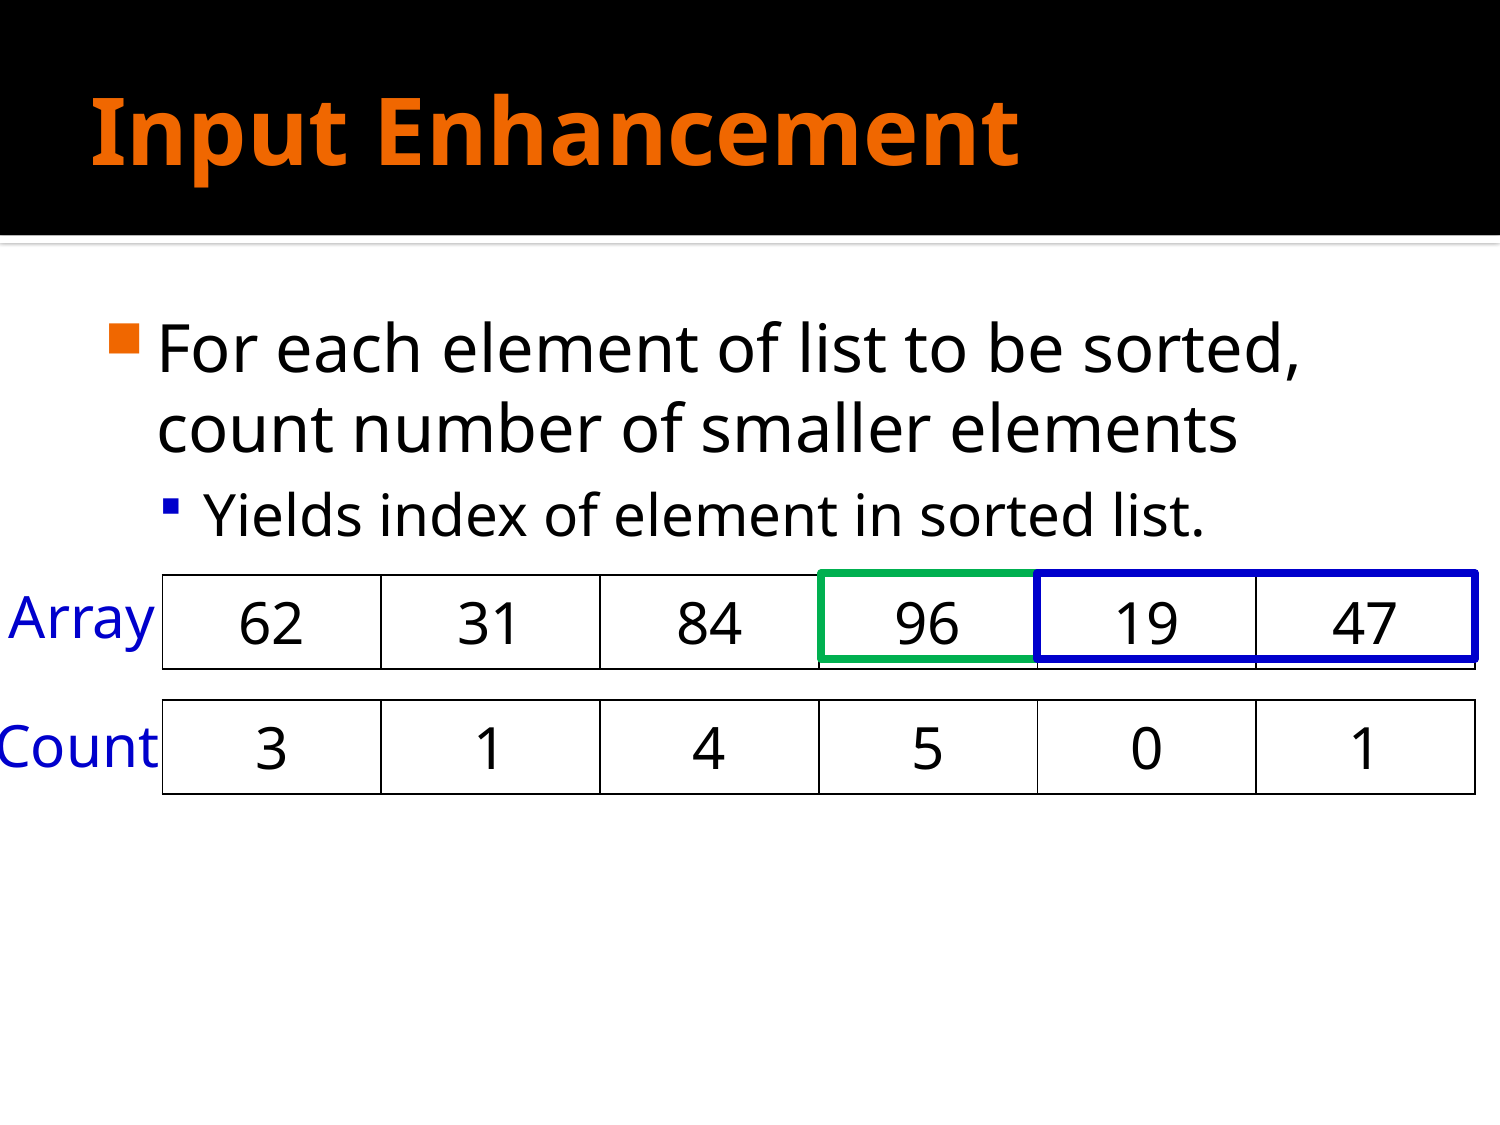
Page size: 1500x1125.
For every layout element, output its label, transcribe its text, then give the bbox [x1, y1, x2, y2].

table_header 1 [1257, 701, 1474, 793]
table_header 47 [1257, 663, 1474, 668]
table_header 1 [382, 701, 599, 793]
list For each element of list to be sorted, count number of smaller elements Yields index of element in sorted list. [75, 787, 1425, 1050]
table_header 5 [820, 701, 1037, 793]
list For each element of list to be sorted, count number of smaller elements Yields index of element in sorted list. [75, 291, 1425, 574]
text_box [1033, 569, 1479, 663]
list For each element of list to be sorted, count number of smaller elements Yields index of element in sorted list. [75, 658, 1425, 701]
table_header 3 [163, 701, 380, 793]
table_header 19 [1038, 663, 1255, 668]
table_header 62 [163, 576, 380, 668]
table_header 96 [820, 663, 1037, 668]
text_box Array [0, 573, 171, 658]
table_header 4 [601, 701, 818, 793]
title Input Enhancement [75, 25, 1425, 231]
table_header 31 [382, 576, 599, 668]
text_box [817, 569, 1034, 663]
table_header 0 [1038, 701, 1255, 793]
text_box Count [0, 701, 174, 787]
table_header 84 [601, 576, 818, 668]
